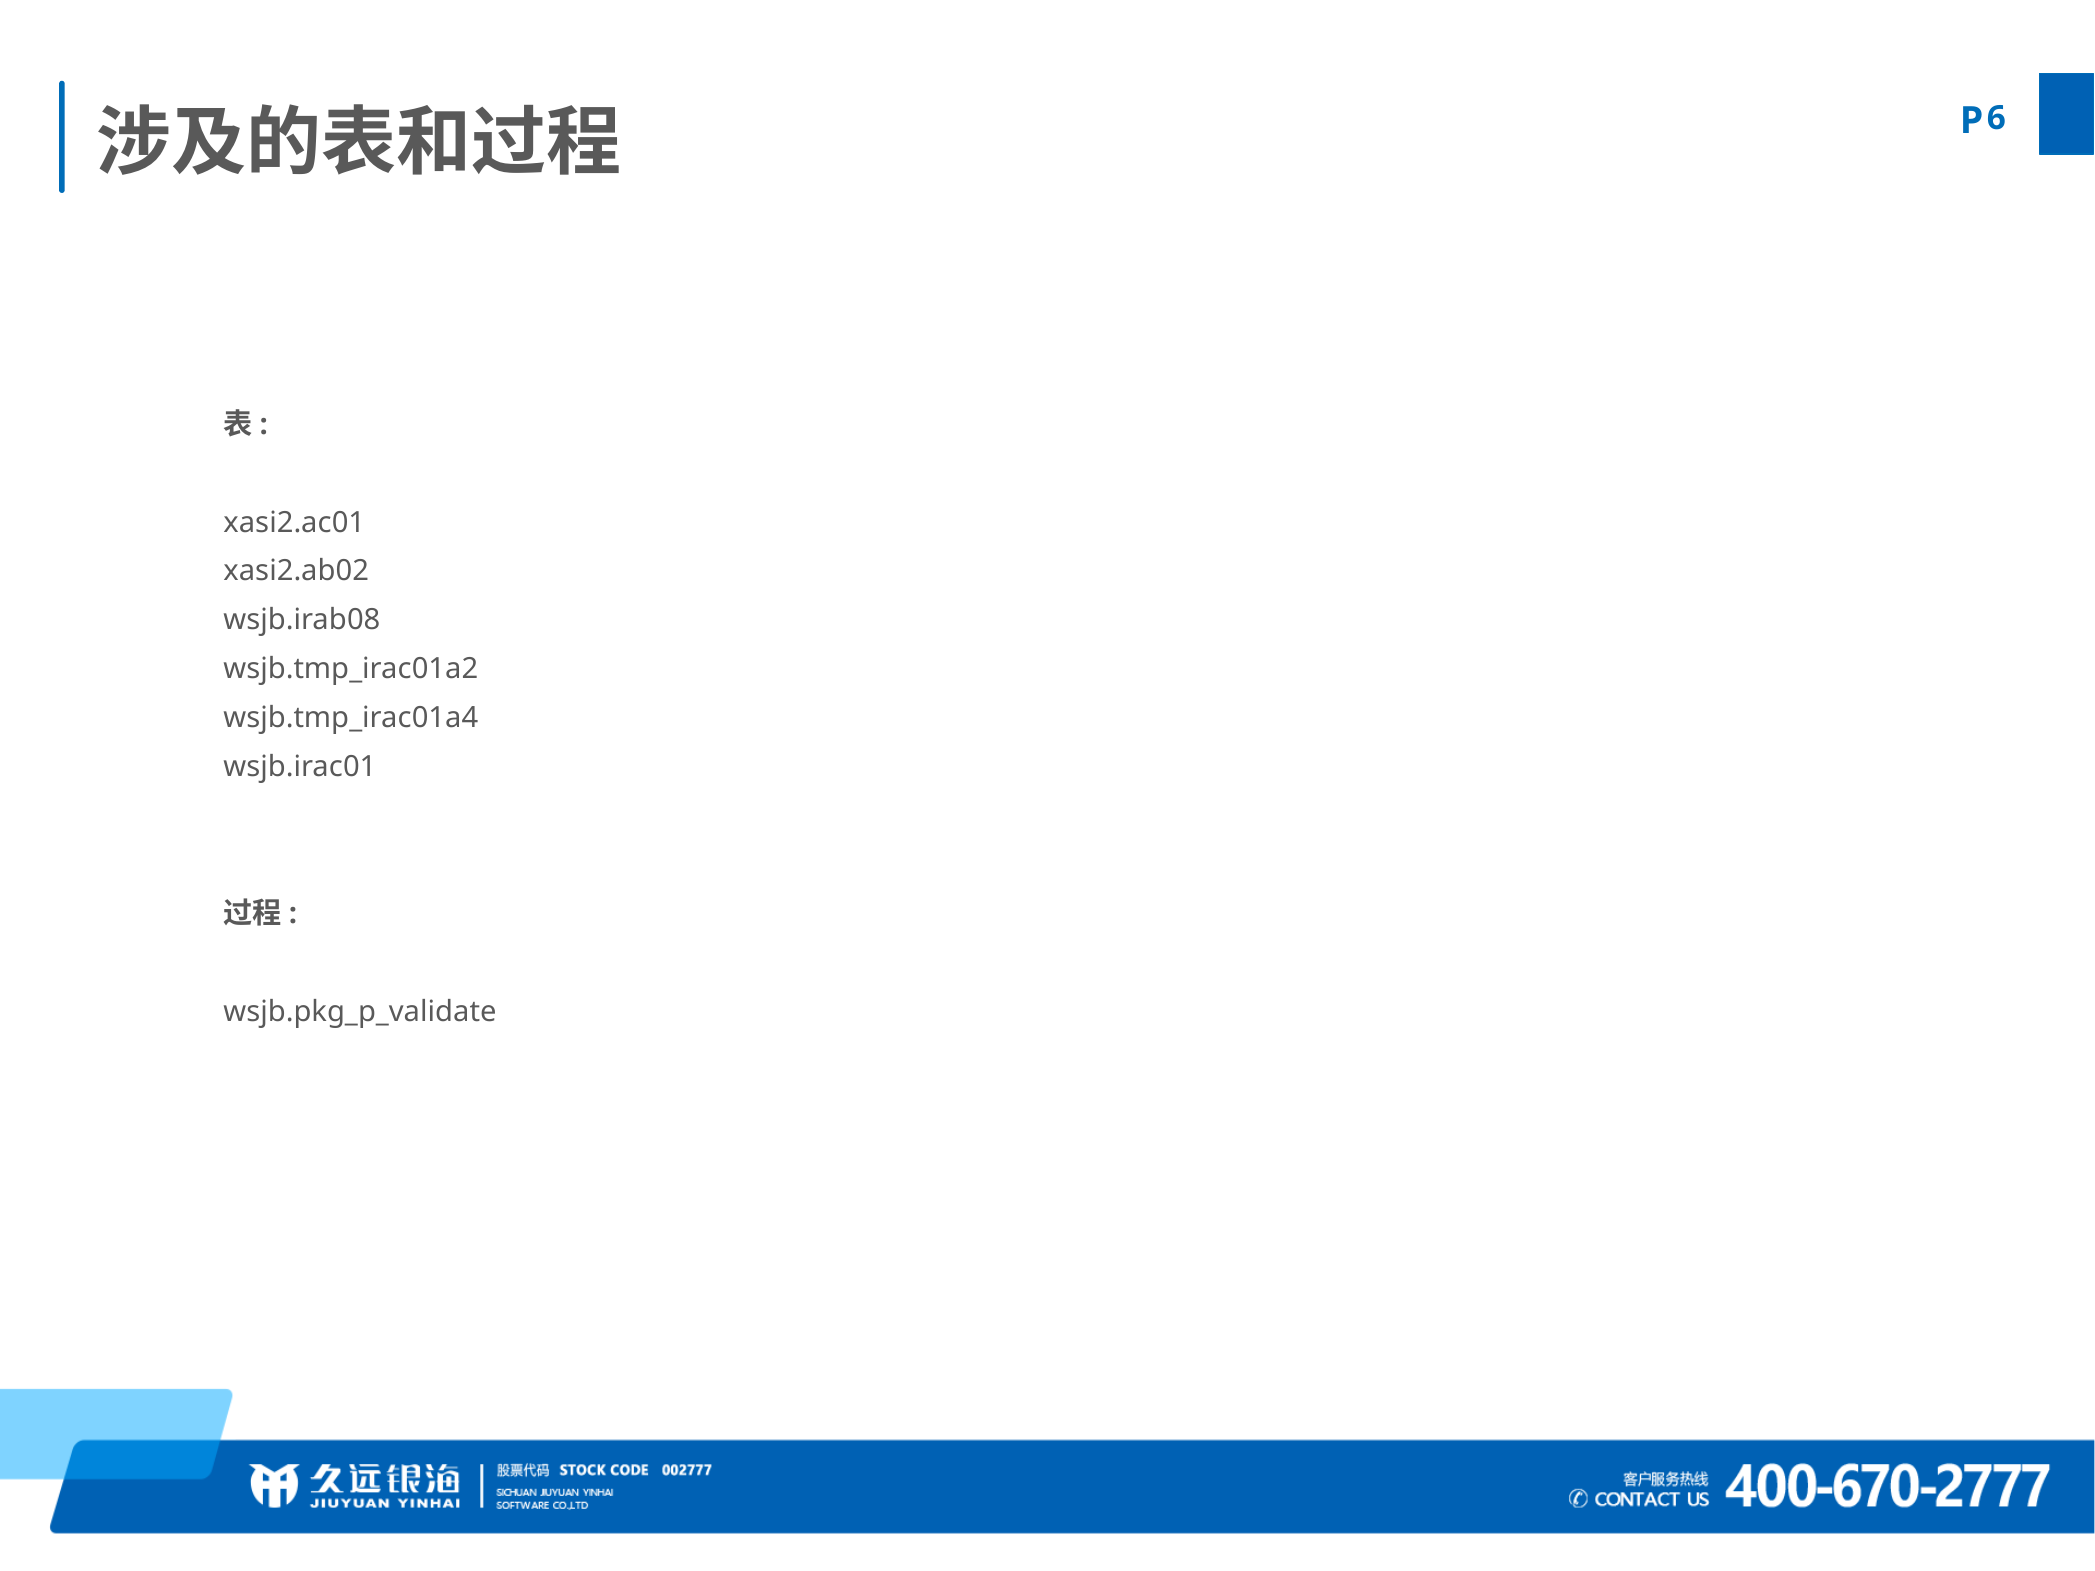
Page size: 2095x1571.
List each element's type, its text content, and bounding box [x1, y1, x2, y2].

list 涉及的表和过程 [81, 86, 1722, 195]
text_box 表: xasi2.ac01 xasi2.ab02 wsjb.irab08 wsjb.tmp_irac01a2 wsjb.tmp_irac01a4 wsjb.irac01 过程: wsjb.pkg_p_validate [208, 383, 1662, 1084]
picture [0, 1375, 2095, 1571]
